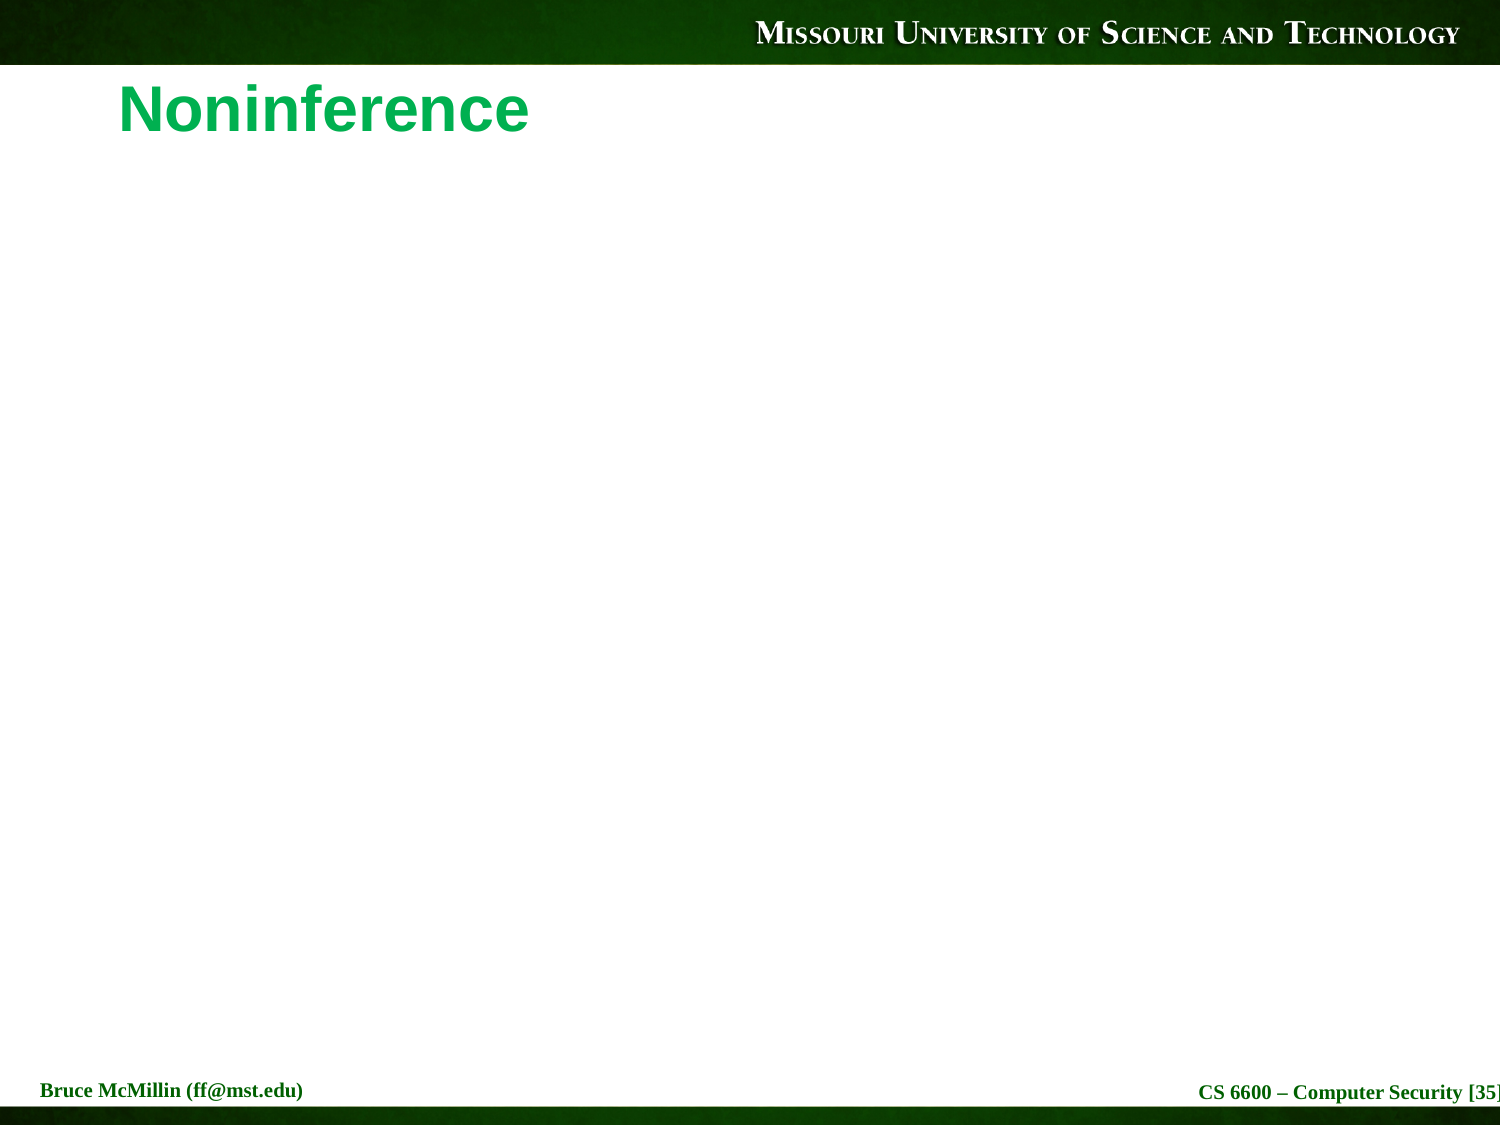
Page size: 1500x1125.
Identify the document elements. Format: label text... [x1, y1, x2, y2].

picture [0, 0, 1500, 1125]
title Noninference [103, 68, 1397, 154]
